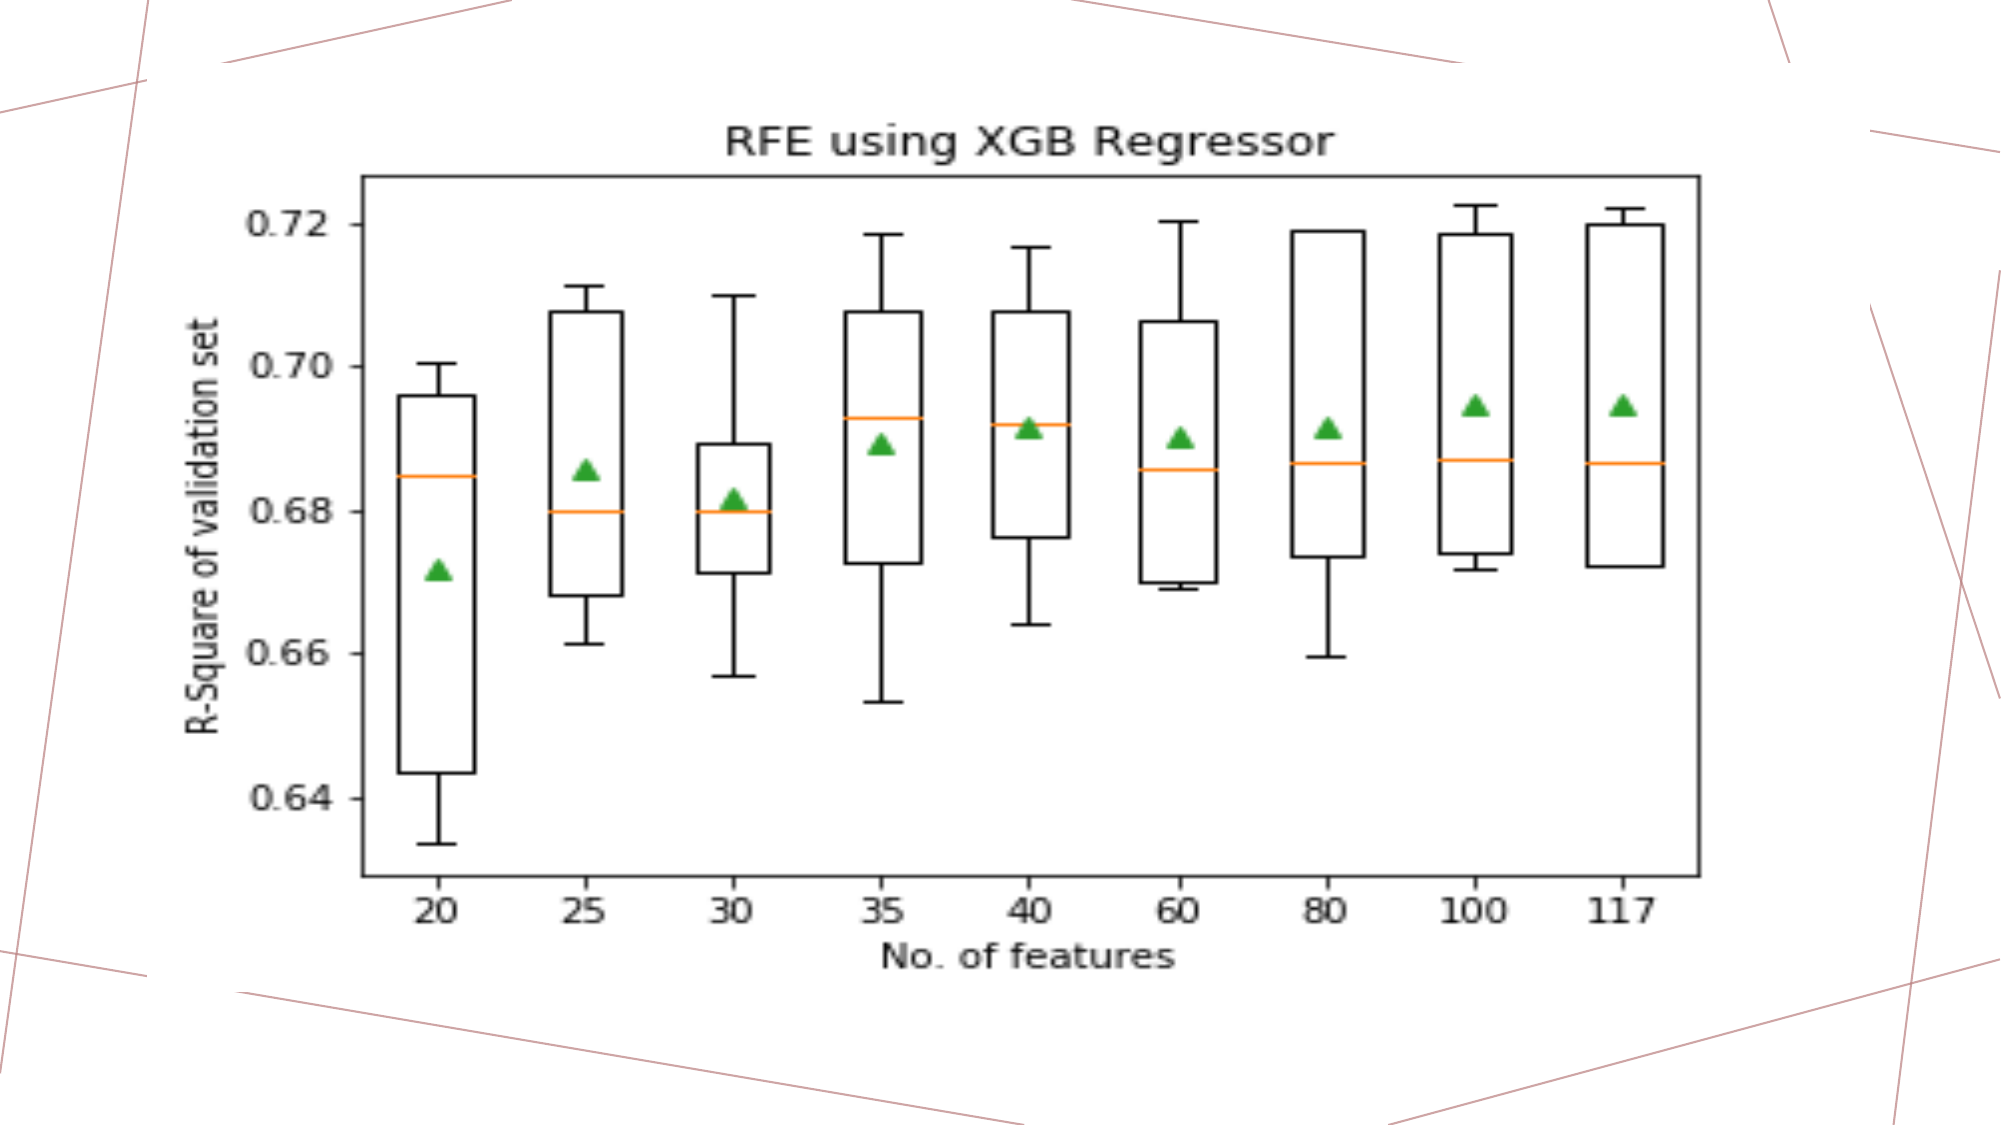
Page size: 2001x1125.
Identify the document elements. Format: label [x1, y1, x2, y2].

list [147, 63, 1870, 992]
